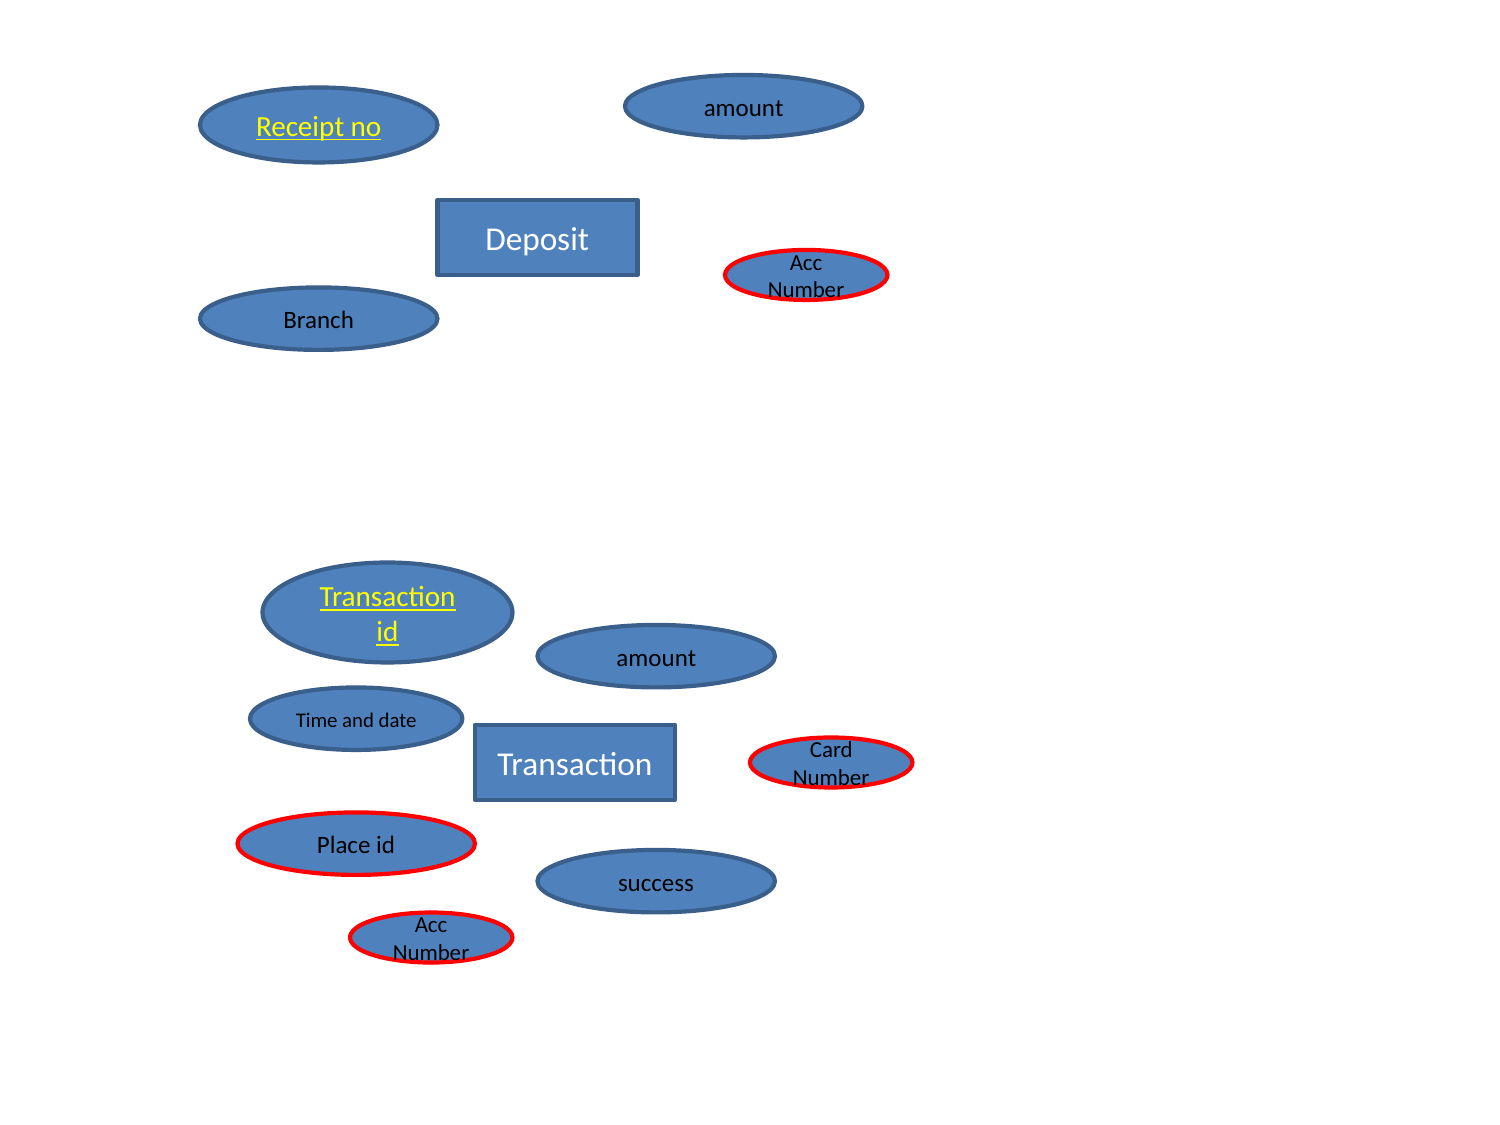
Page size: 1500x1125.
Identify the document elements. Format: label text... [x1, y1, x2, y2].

text_box amount [622, 72, 865, 140]
text_box Transaction [473, 723, 677, 802]
text_box Deposit [435, 198, 640, 277]
text_box Transaction id [260, 560, 515, 665]
text_box Time and date [247, 685, 465, 753]
text_box amount [535, 622, 778, 690]
text_box success [535, 847, 778, 915]
text_box Card Number [747, 735, 915, 790]
text_box Acc Number [347, 910, 515, 965]
text_box Receipt no [197, 85, 440, 165]
text_box Place id [235, 810, 478, 877]
text_box Branch [197, 285, 440, 352]
text_box Acc Number [722, 247, 890, 303]
